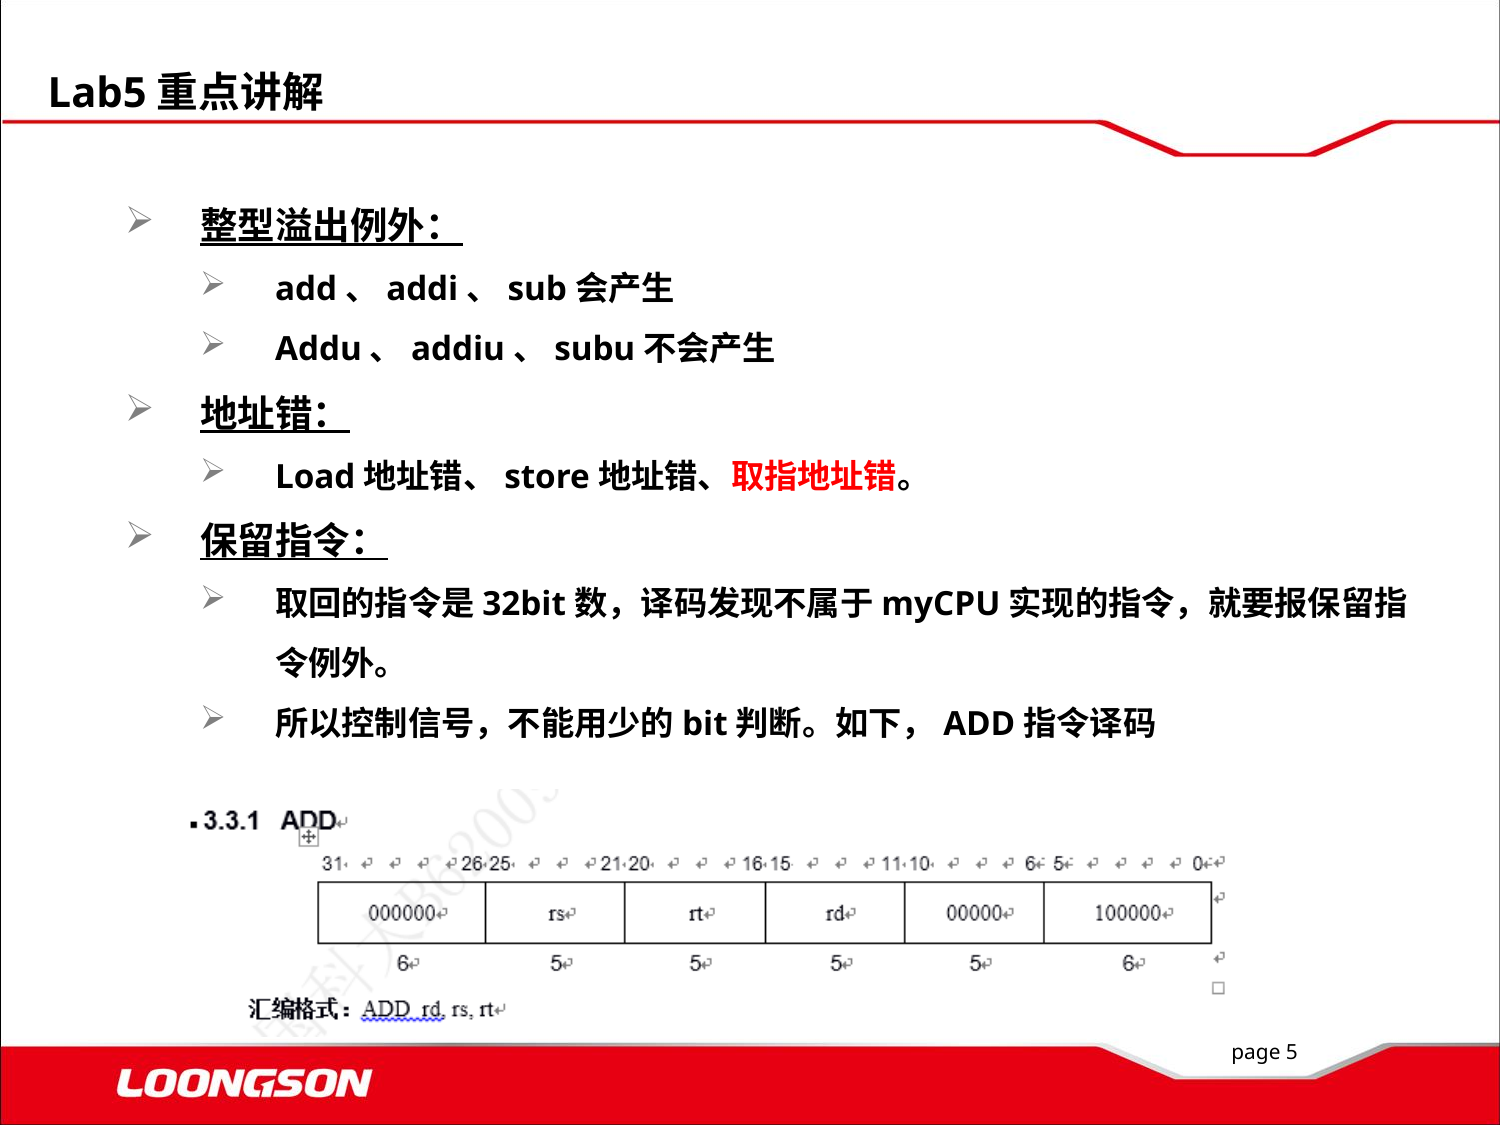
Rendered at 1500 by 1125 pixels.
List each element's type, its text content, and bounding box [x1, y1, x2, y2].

slide_number page 5 [962, 1023, 1313, 1084]
text_box 整型溢出例外： add、addi、sub会产生 Addu、addiu、subu不会产生 地址错： Load地址错、store地址错、取指地址错。 保留指令： 取回的指令是32bit数，译码发现不属于myCPU实现的指令，就要报保留指令例外。 所以控制信号，不能用少的bit判断。如下，ADD指令译码 [35, 172, 1445, 810]
text_box Lab5重点讲解 [35, 56, 916, 123]
picture [0, 0, 1500, 1125]
